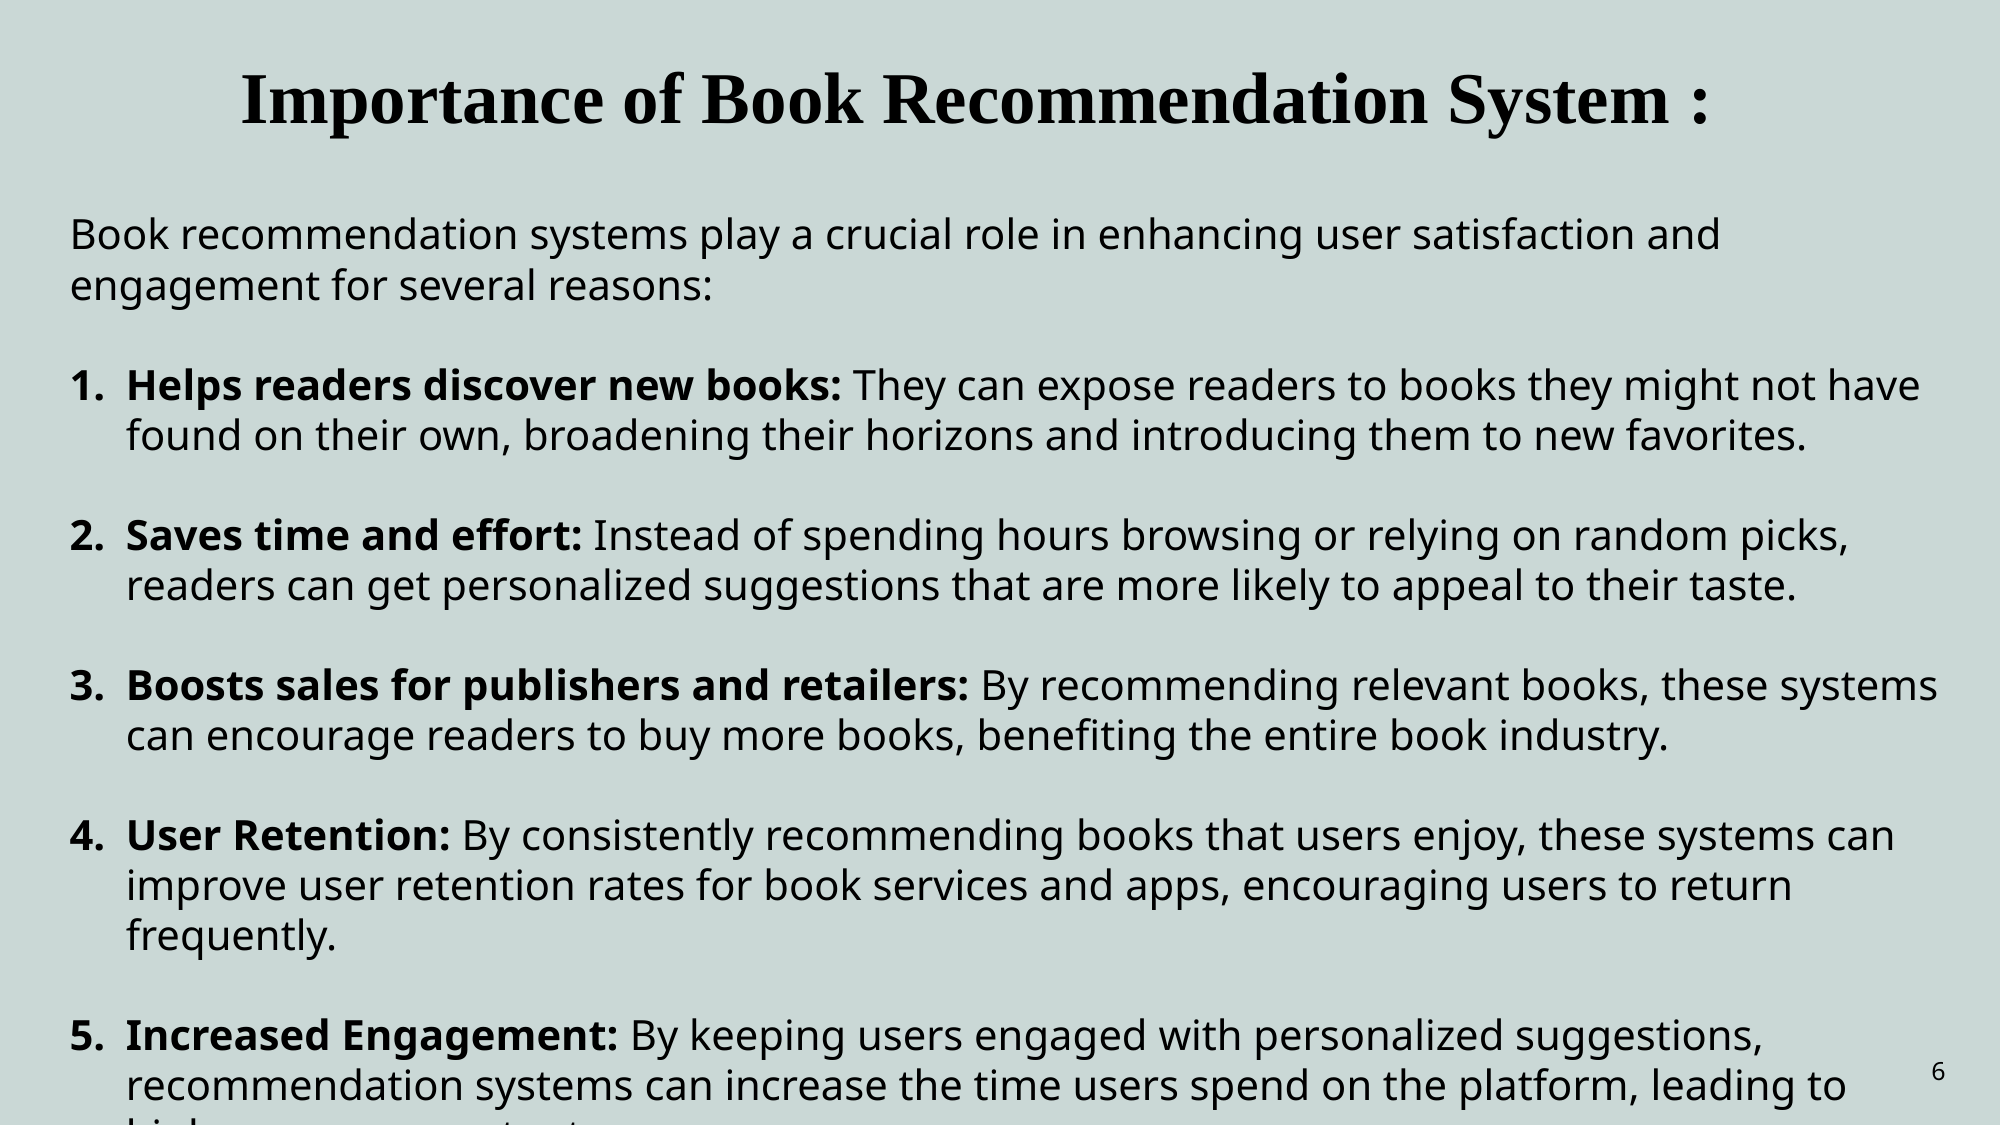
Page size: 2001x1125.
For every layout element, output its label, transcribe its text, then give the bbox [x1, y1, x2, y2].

text_box Importance of Book Recommendation System : [225, 42, 1729, 146]
text_box Book recommendation systems play a crucial role in enhancing user satisfaction and engagement for several reasons: Helps readers discover new books: They can expose readers to books they might not have found on their own, broadening their horizons and introducing them to new favorites. Saves time and effort: Instead of spending hours browsing or relying on random picks, readers can get personalized suggestions that are more likely to appeal to their taste. Boosts sales for publishers and retailers: By recommending relevant books, these systems can encourage readers to buy more books, benefiting the entire book industry. User Retention: By consistently recommending books that users enjoy, these systems can improve user retention rates for book services and apps, encouraging users to return frequently. Increased Engagement: By keeping users engaged with personalized suggestions, recommendation systems can increase the time users spend on the platform, leading to higher engagement rates. [54, 201, 1961, 1125]
